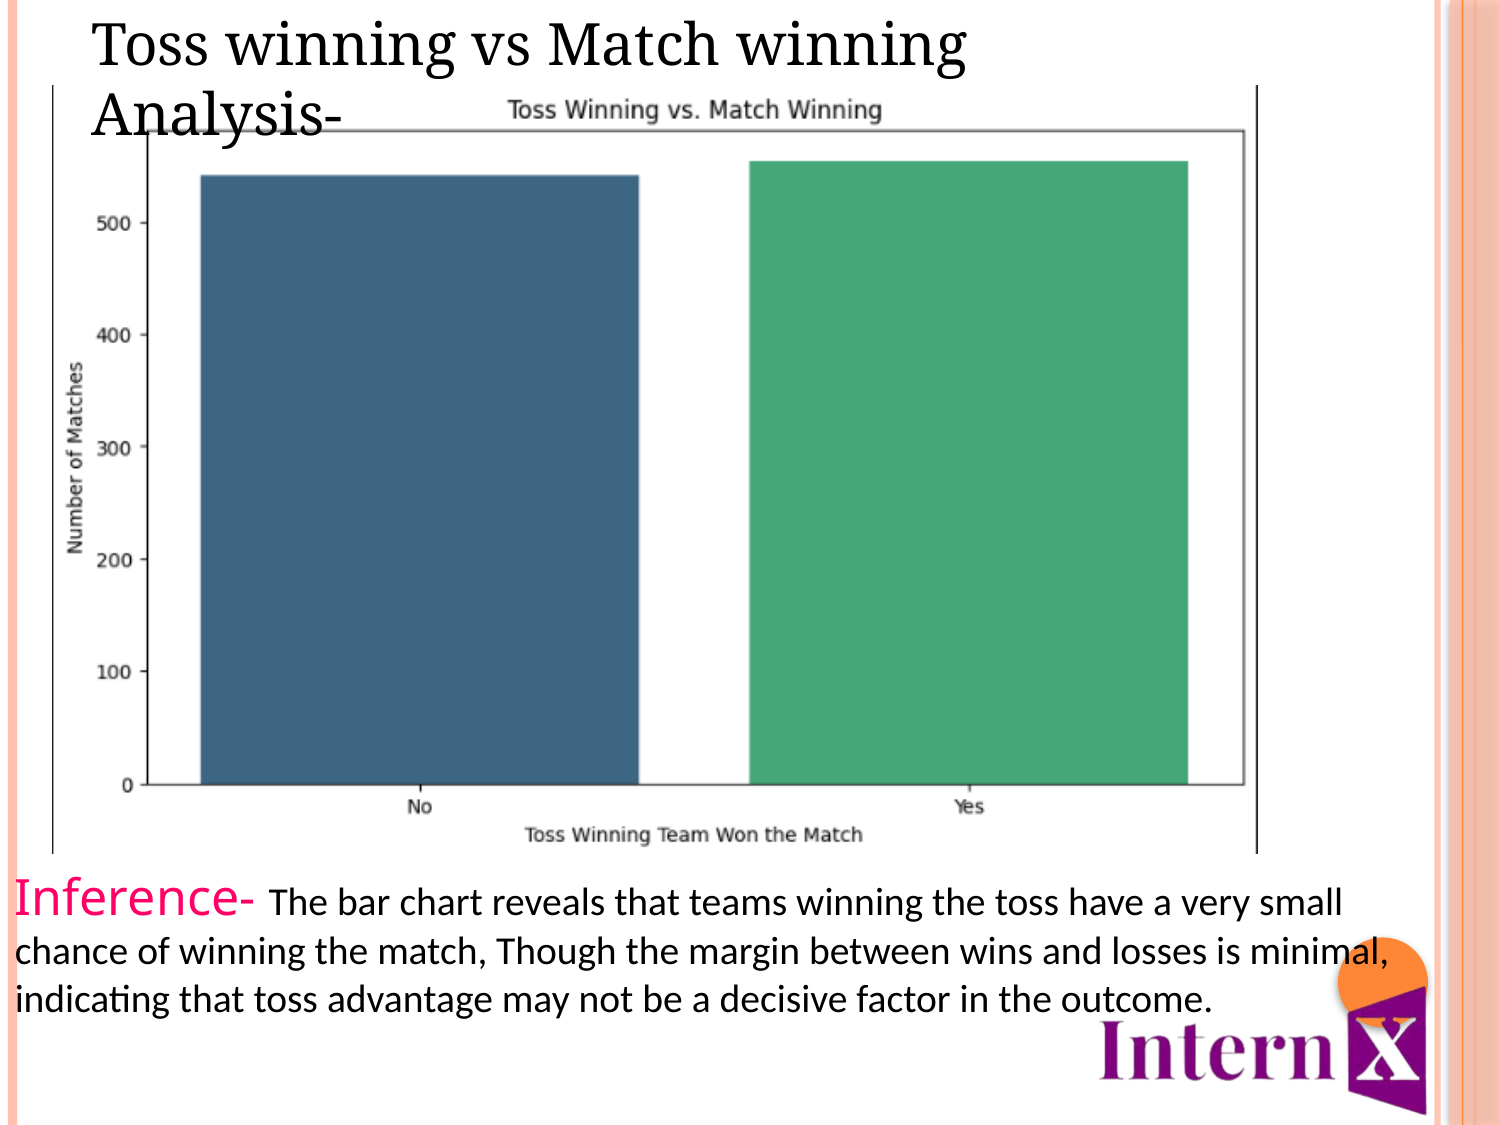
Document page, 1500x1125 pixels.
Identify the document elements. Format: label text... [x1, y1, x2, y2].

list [52, 85, 1259, 855]
picture [1080, 979, 1455, 1125]
text_box Inference- The bar chart reveals that teams winning the toss have a very small chance of winning the match, Though the margin between wins and losses is minimal, indicating that toss advantage may not be a decisive factor in the outcome. [0, 857, 1447, 1028]
text_box Toss winning vs Match winning Analysis- [76, 0, 1235, 82]
